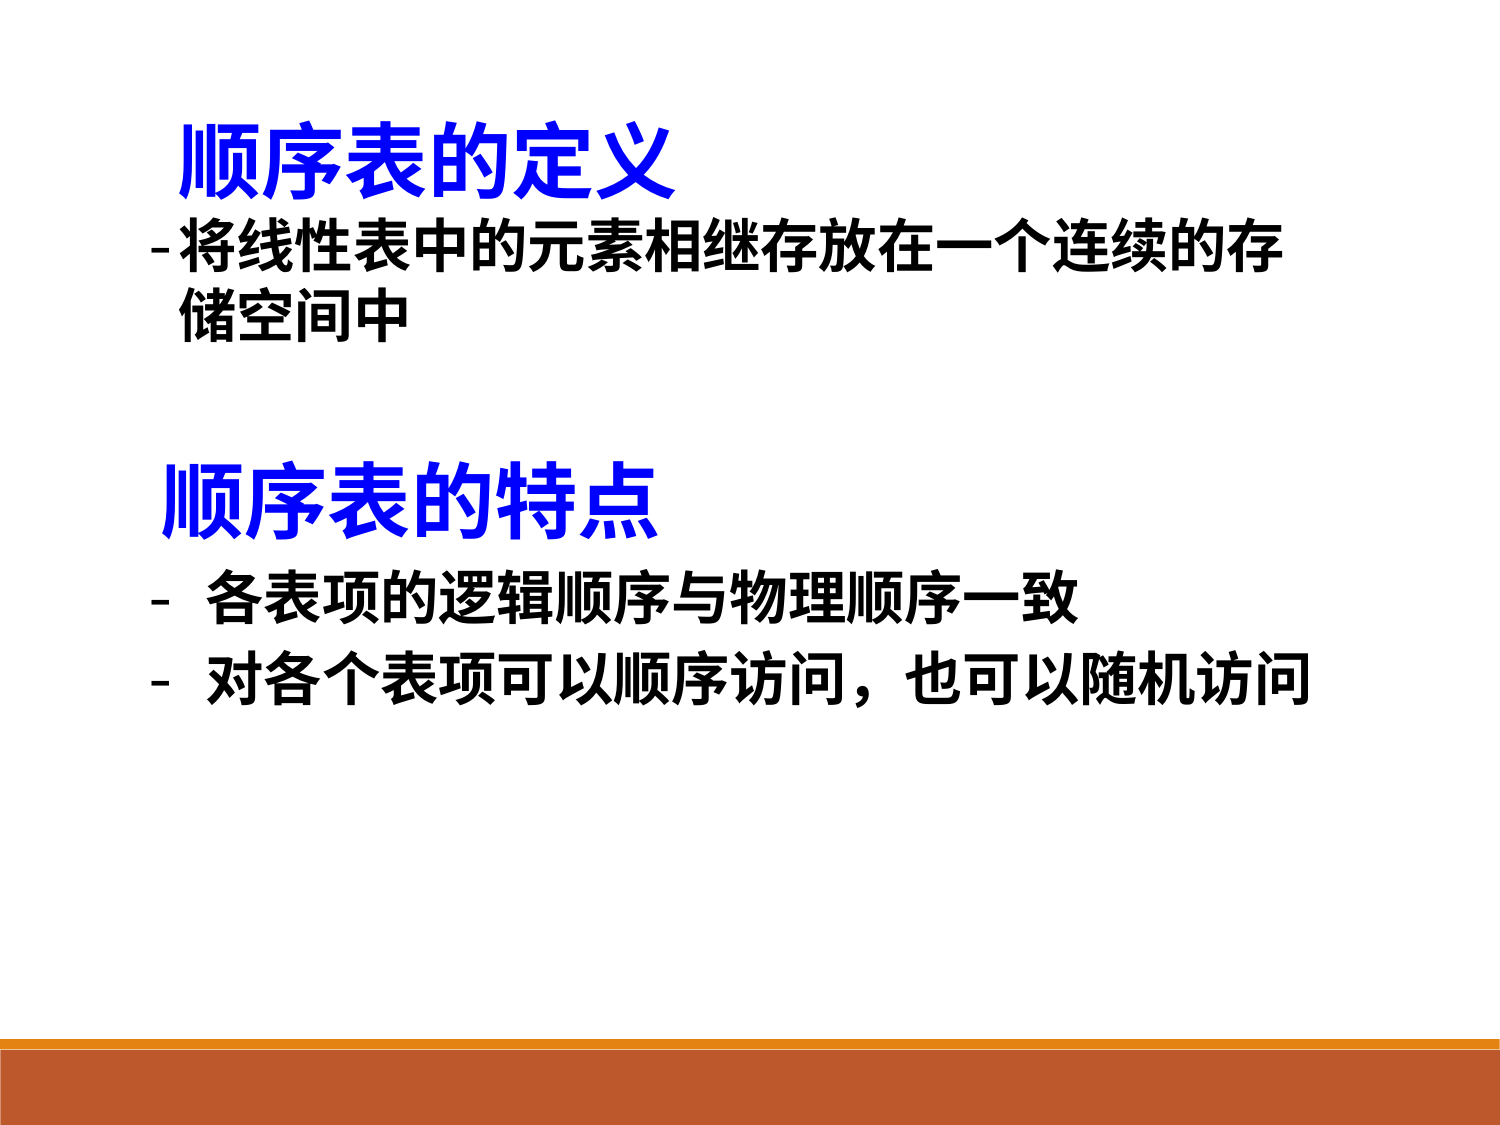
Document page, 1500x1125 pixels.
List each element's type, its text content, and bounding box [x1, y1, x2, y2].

text_box 顺序表的定义 将线性表中的元素相继存放在一个连续的存储空间中 顺序表的特点 各表项的逻辑顺序与物理顺序一致 对各个表项可以顺序访问，也可以随机访问 [88, 101, 1353, 720]
